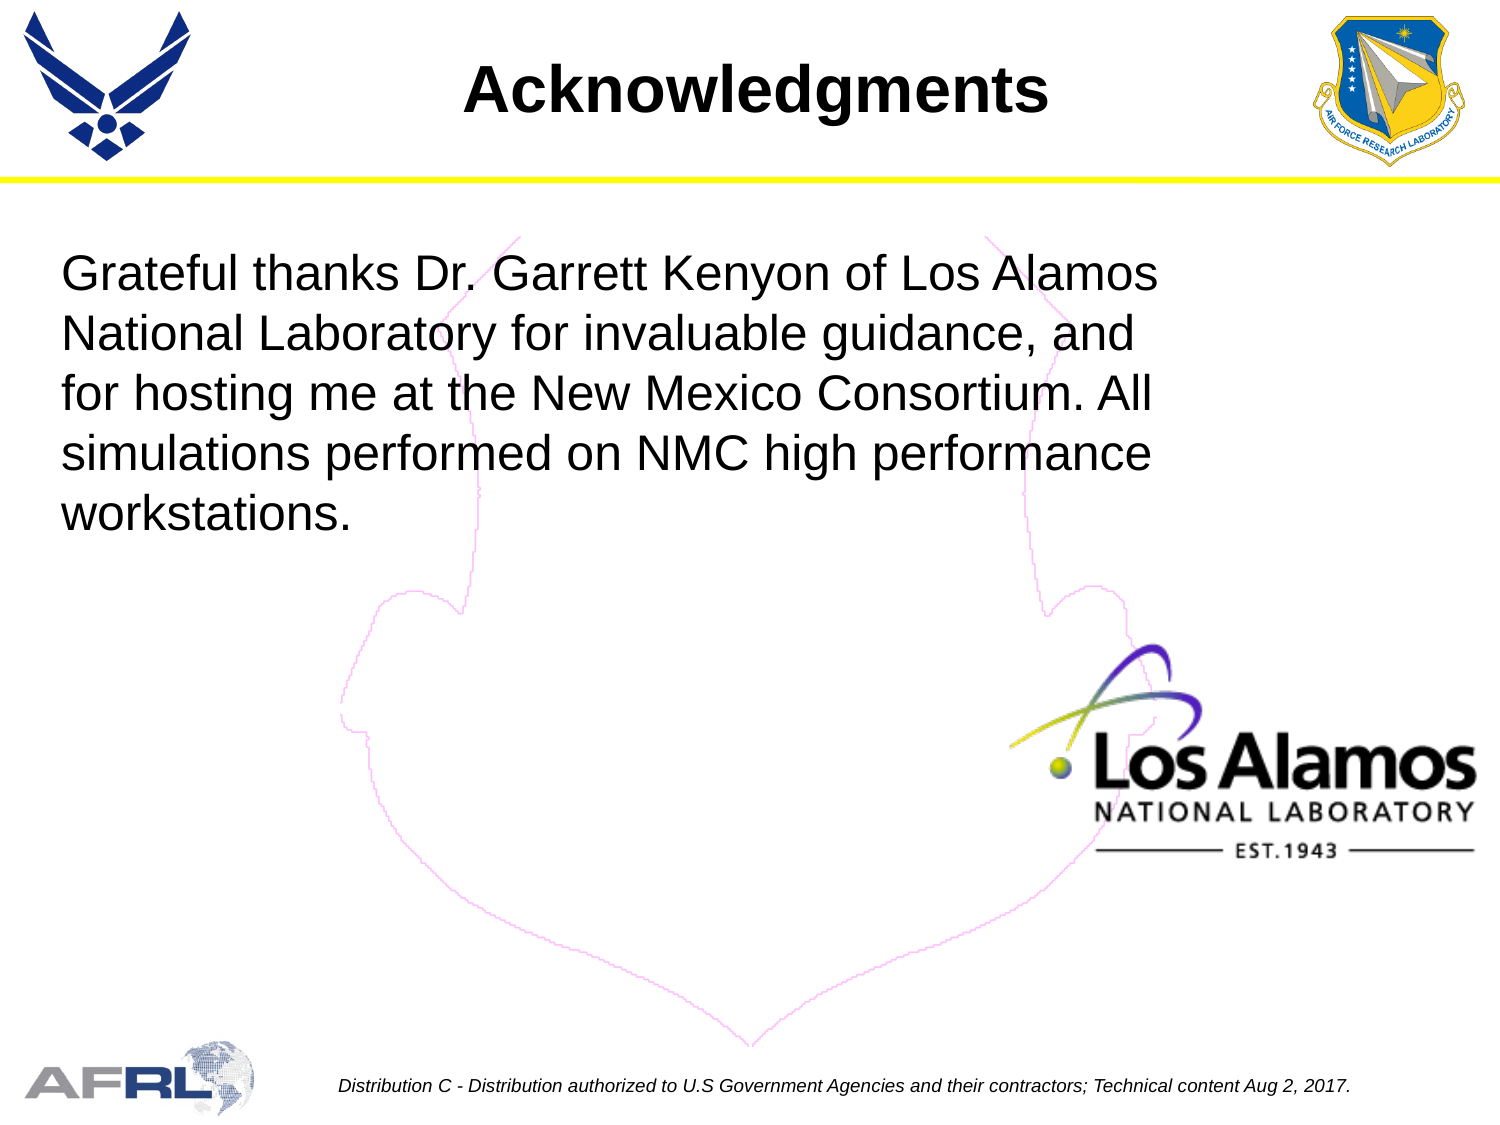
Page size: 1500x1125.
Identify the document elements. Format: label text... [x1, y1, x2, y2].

picture [23, 1031, 254, 1123]
text_box Grateful thanks Dr. Garrett Kenyon of Los Alamos National Laboratory for invaluable guidance, and for hosting me at the New Mexico Consortium. All simulations performed on NMC high performance workstations. [46, 225, 1208, 772]
picture [340, 616, 1500, 1045]
text_box Distribution C - Distribution authorized to U.S Government Agencies and their contractors; Technical content Aug 2, 2017. [323, 1045, 1388, 1125]
picture [1317, 16, 1465, 167]
picture [18, 11, 194, 170]
text_box Acknowledgments [194, 0, 1317, 173]
